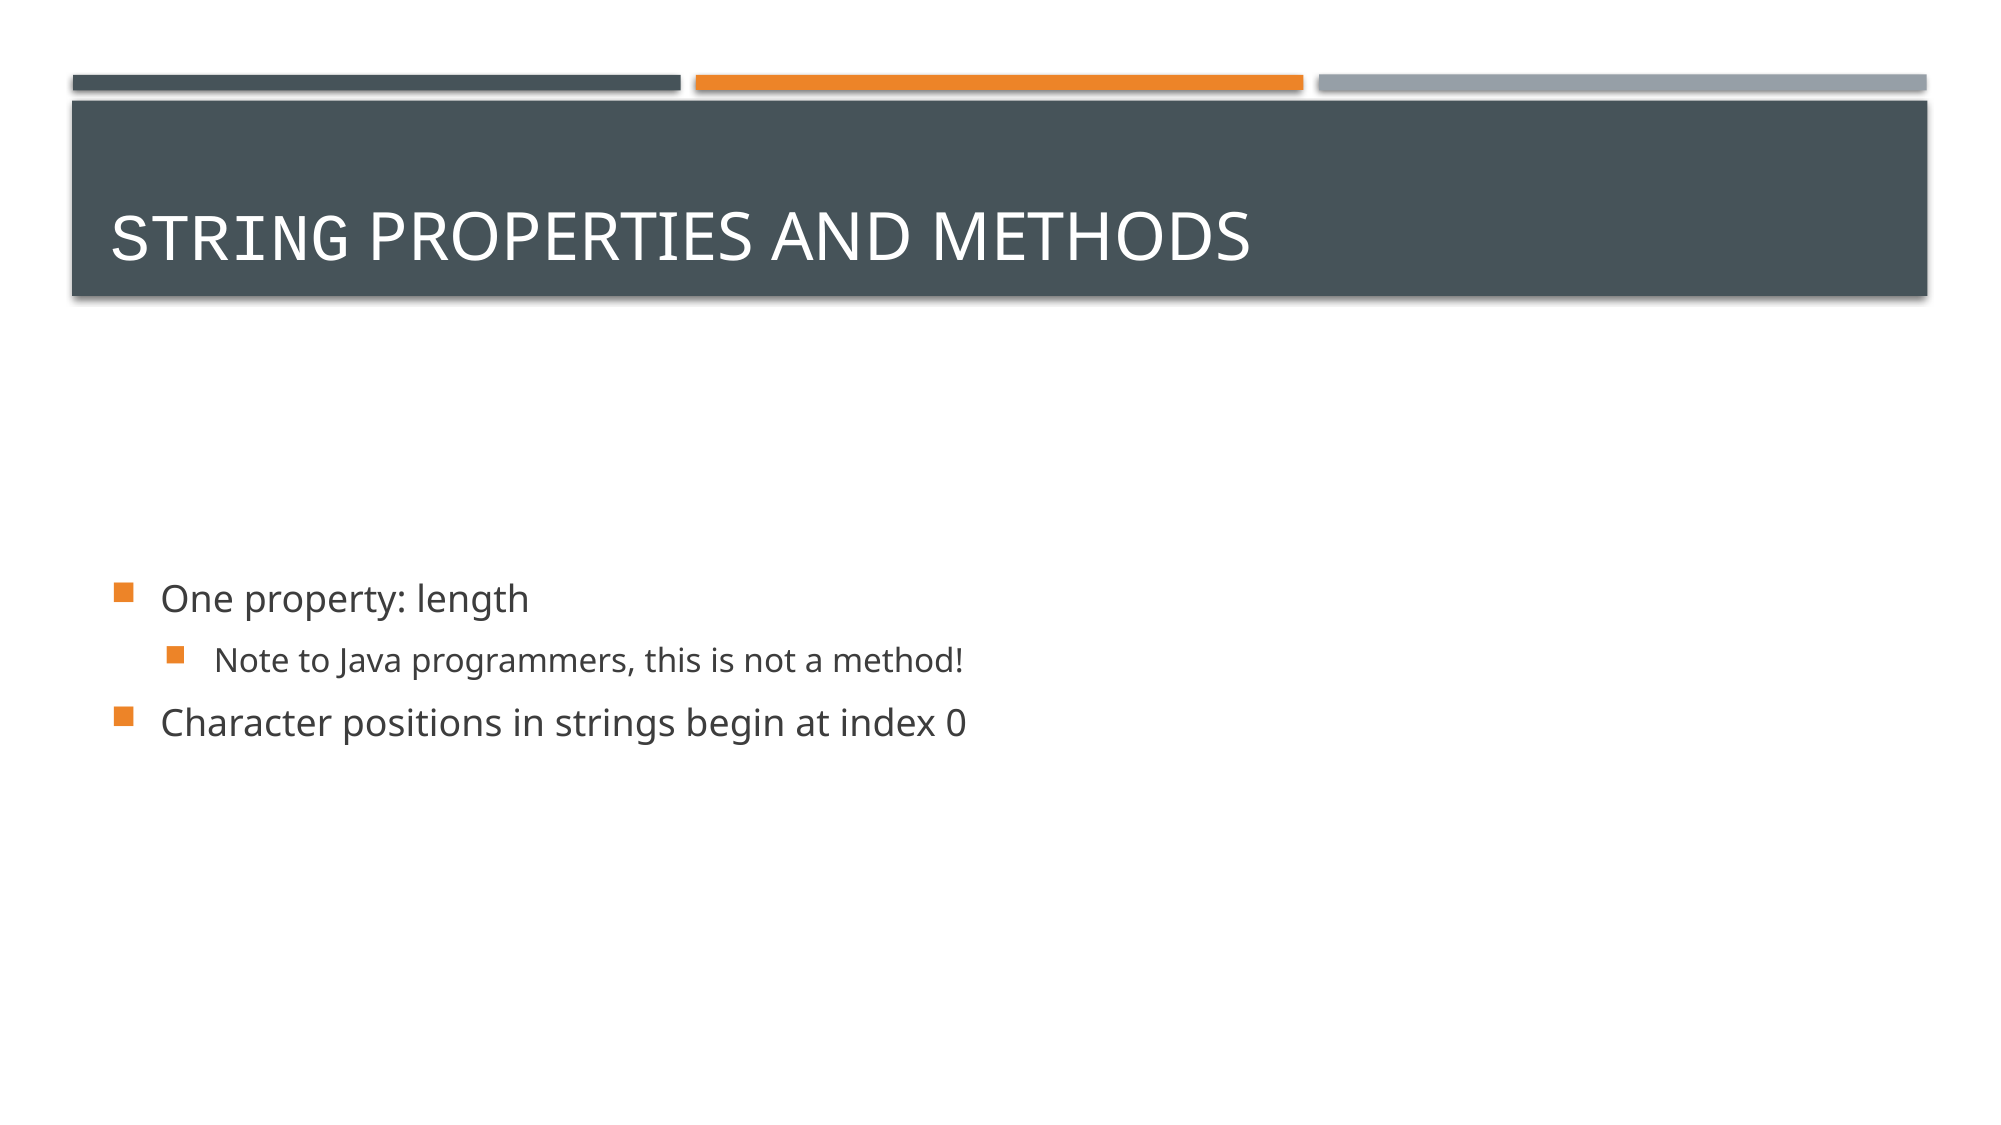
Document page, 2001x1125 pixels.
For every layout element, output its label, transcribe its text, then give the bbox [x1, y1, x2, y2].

list One property: length Note to Java programmers, this is not a method! Character positions in strings begin at index 0 [95, 357, 1905, 962]
title String Properties and Methods [95, 115, 1905, 282]
